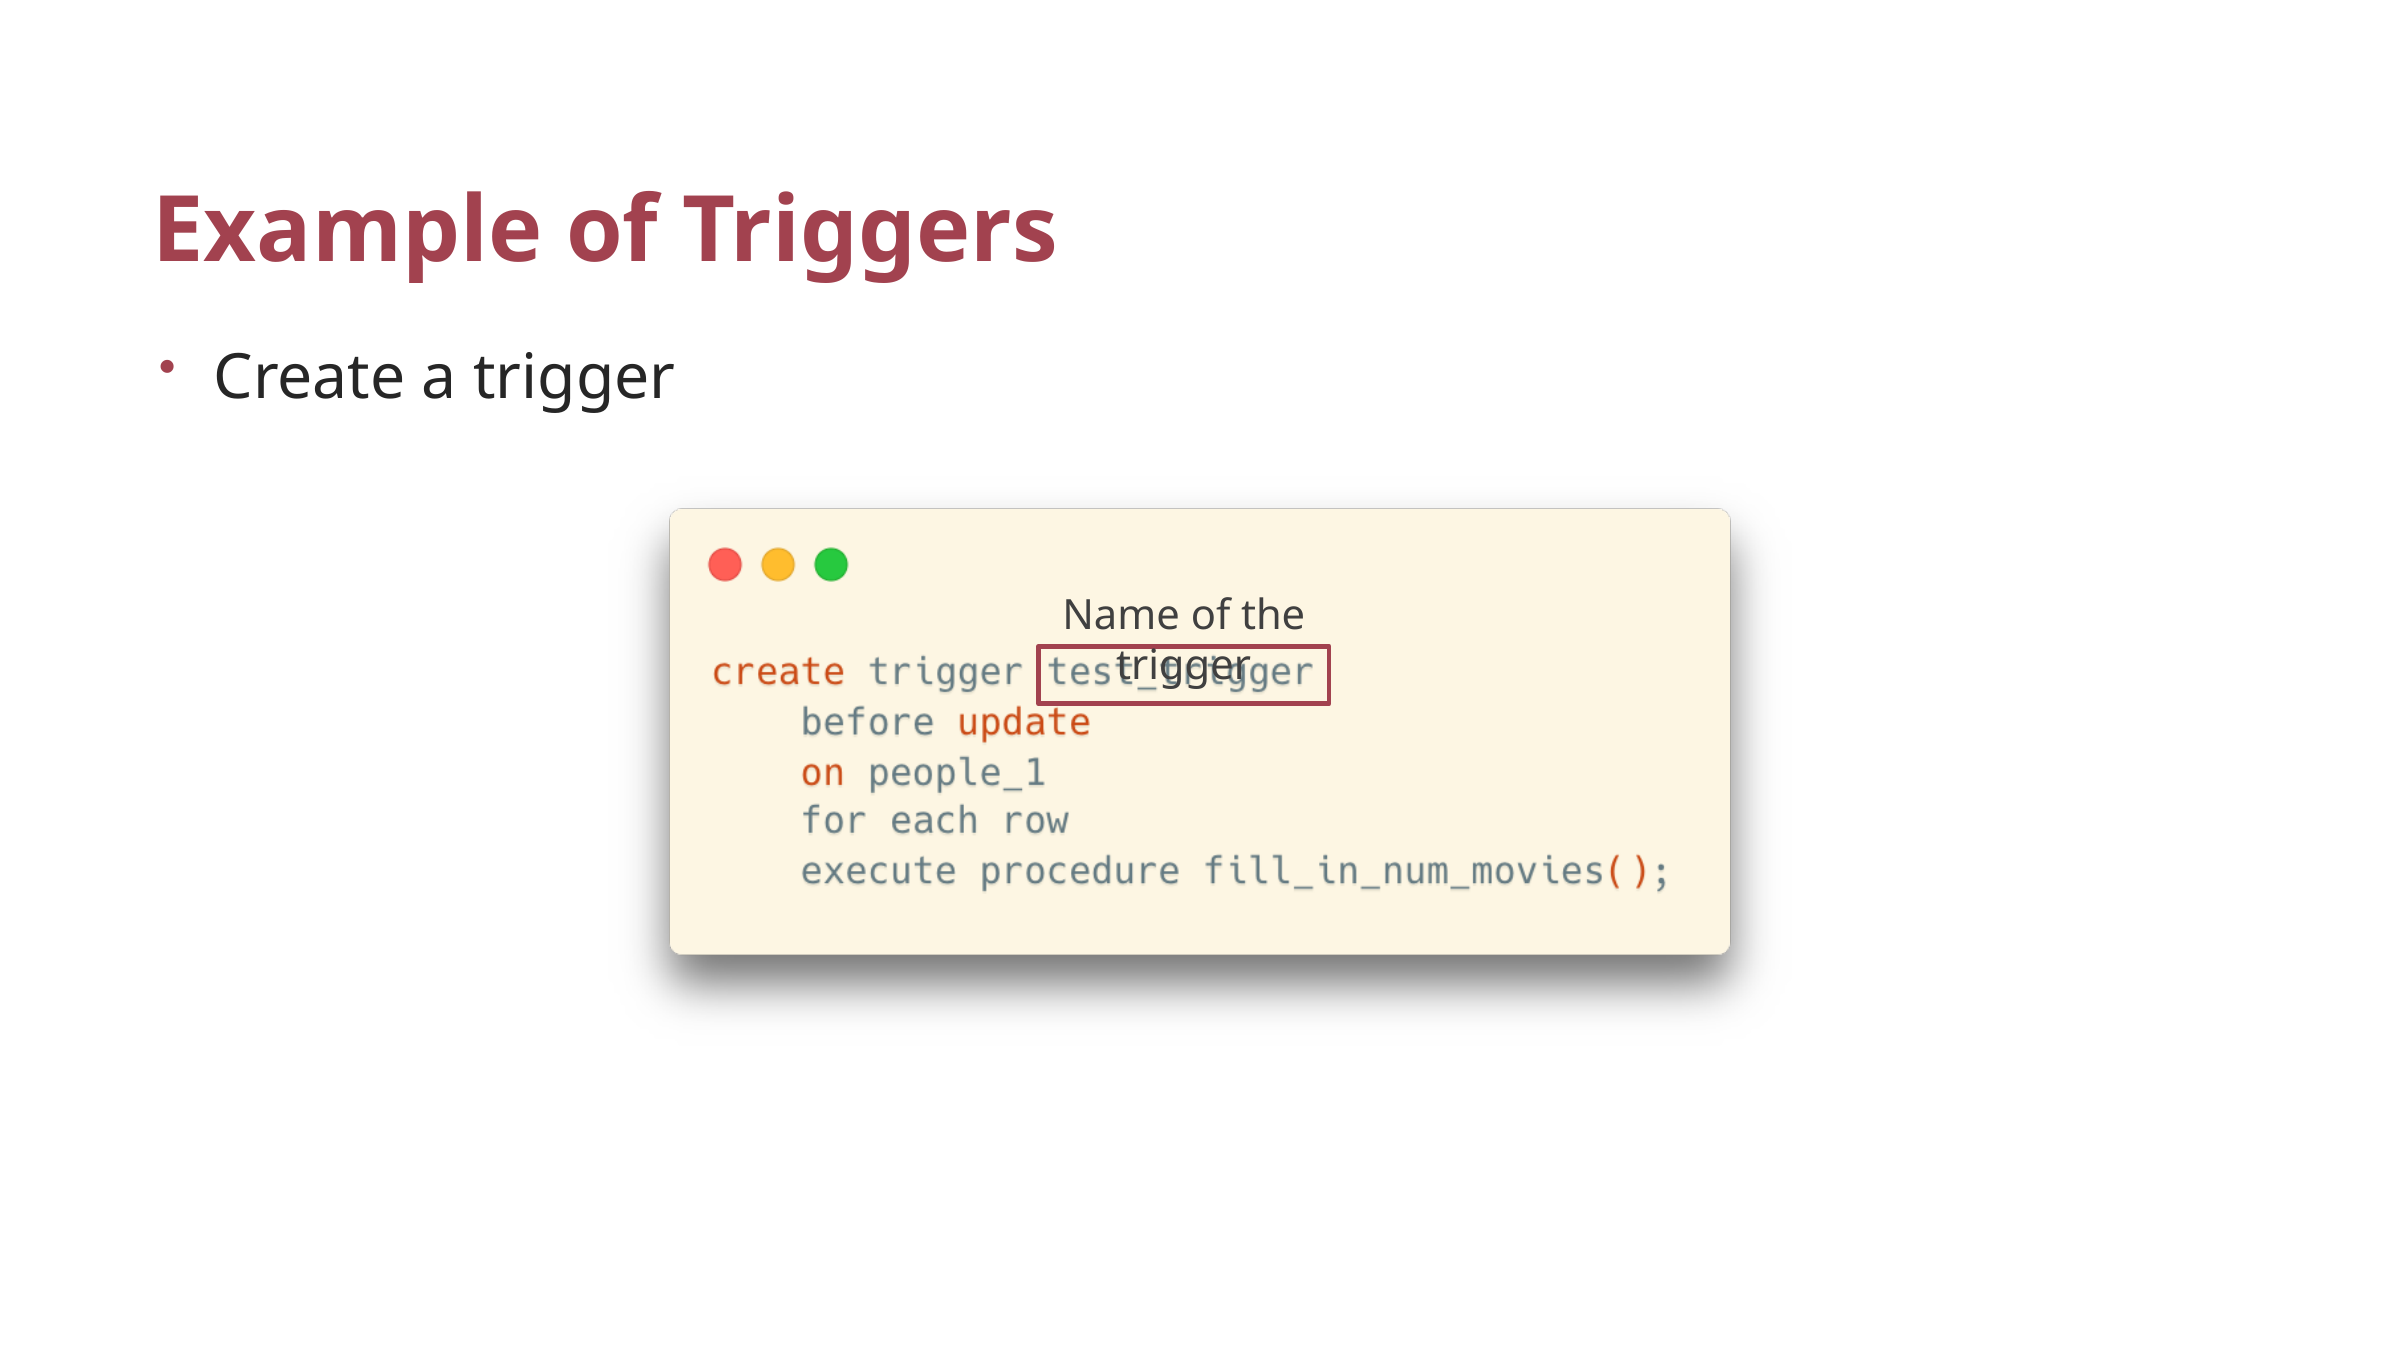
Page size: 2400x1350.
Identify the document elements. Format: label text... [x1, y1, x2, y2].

title Example of Triggers [137, 54, 2263, 288]
list Create a trigger [137, 324, 2263, 1200]
picture [586, 412, 1814, 1052]
